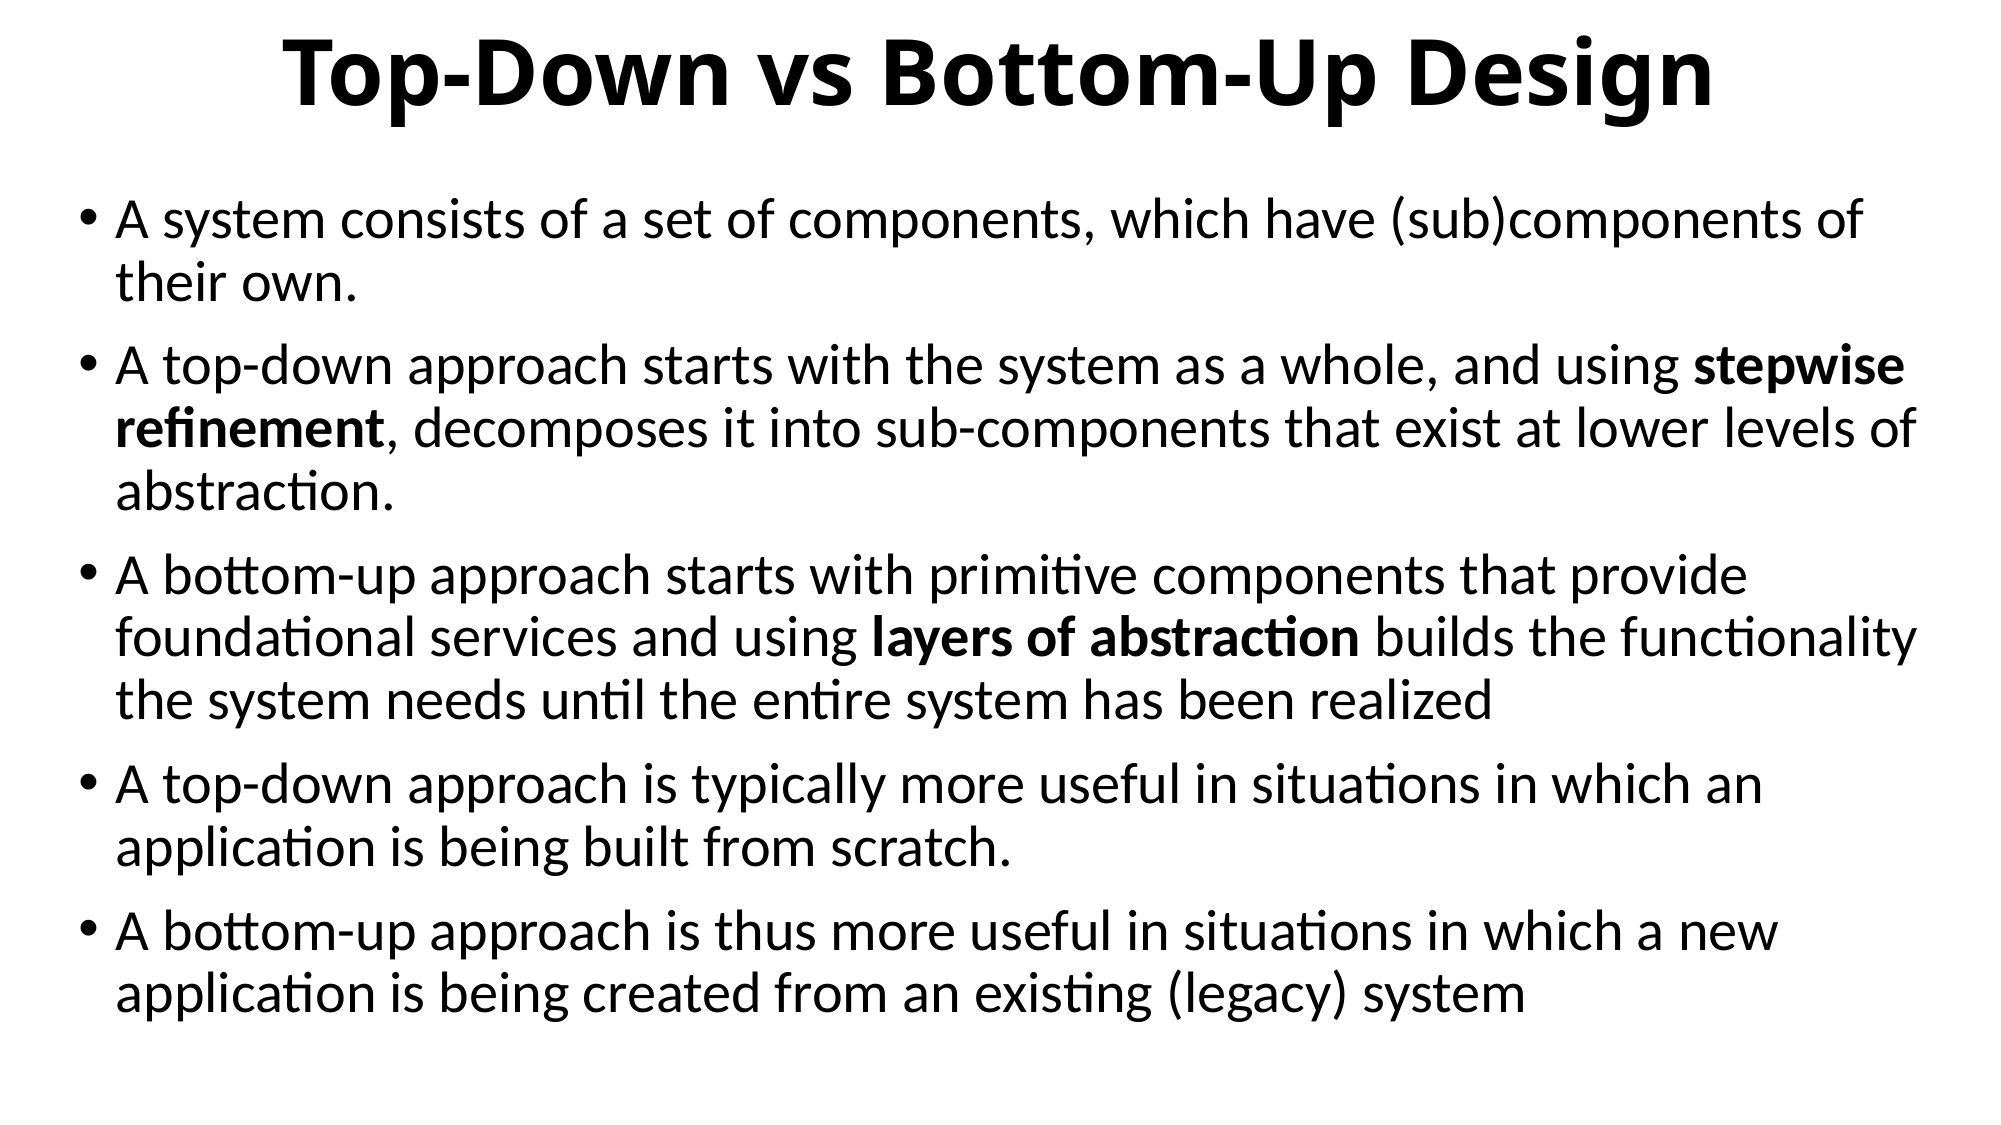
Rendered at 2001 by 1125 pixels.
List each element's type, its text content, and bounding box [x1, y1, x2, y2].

list A system consists of a set of components, which have (sub)components of their own. A top-down approach starts with the system as a whole, and using stepwise refinement, decomposes it into sub-components that exist at lower levels of abstraction. A bottom-up approach starts with primitive components that provide foundational services and using layers of abstraction builds the functionality the system needs until the entire system has been realized A top-down approach is typically more useful in situations in which an application is being built from scratch. A bottom-up approach is thus more useful in situations in which a new application is being created from an existing (legacy) system [63, 180, 1953, 1090]
title Top-Down vs Bottom-Up Design [137, 0, 1863, 153]
